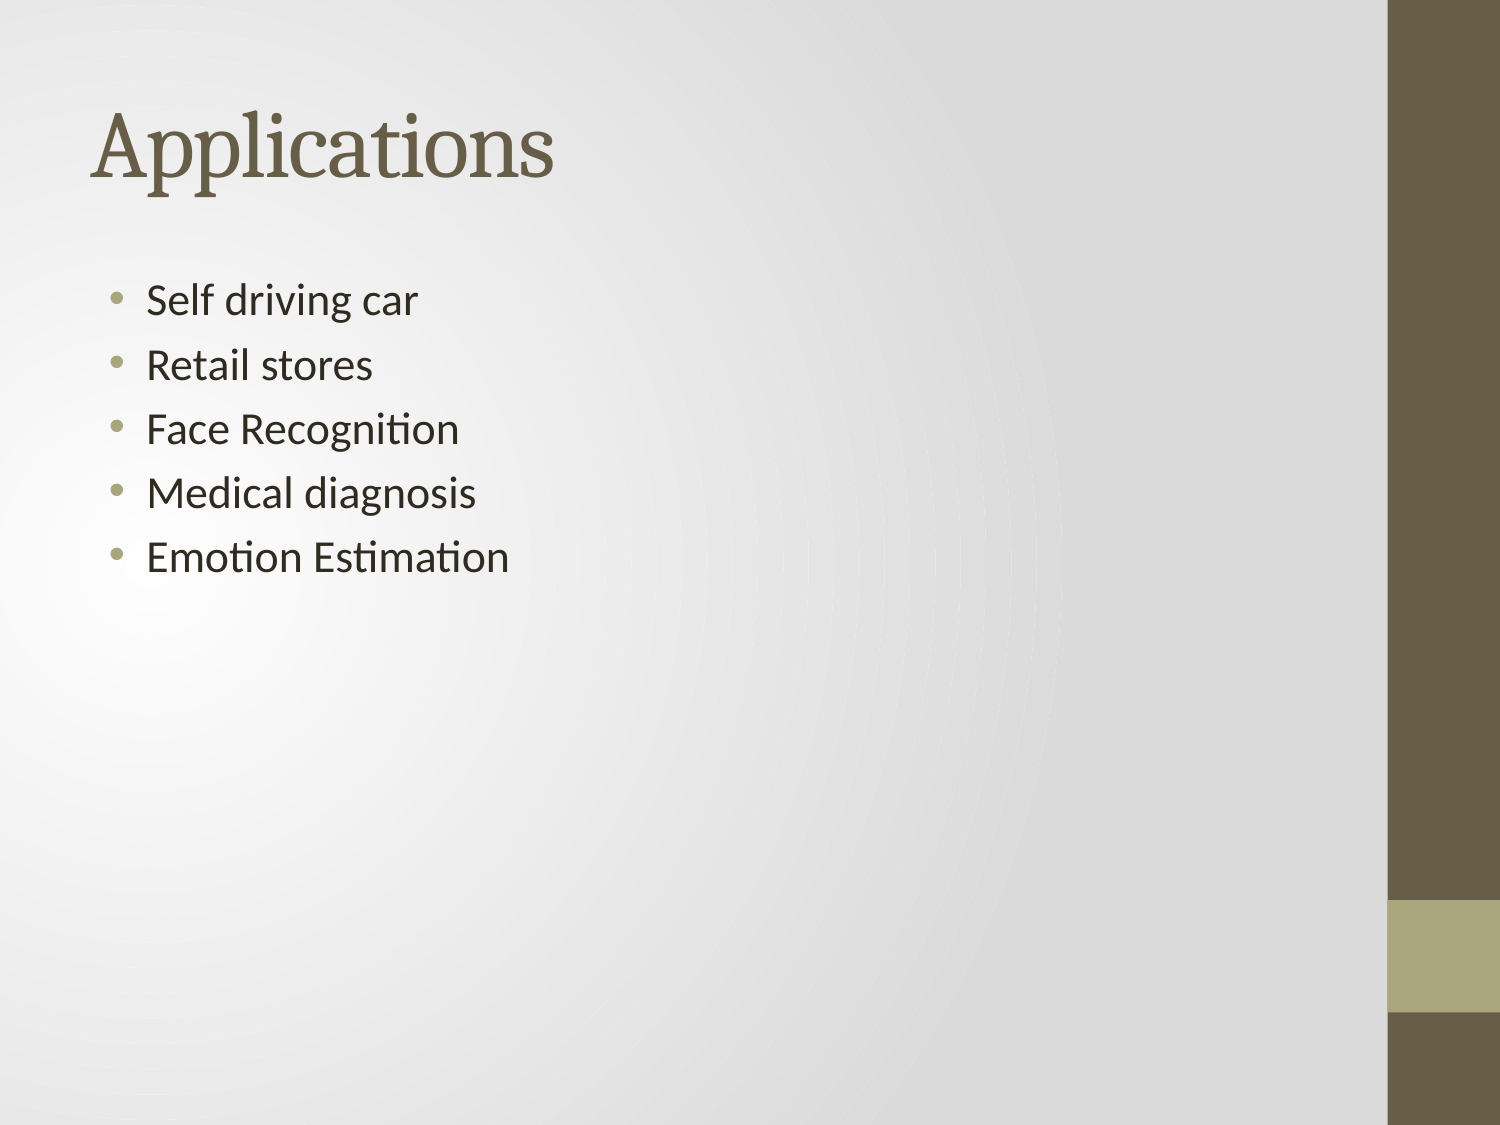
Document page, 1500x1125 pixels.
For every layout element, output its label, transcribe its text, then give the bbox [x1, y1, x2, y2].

list Self driving car Retail stores Face Recognition Medical diagnosis Emotion Estimation [75, 262, 1325, 1050]
title Applications [75, 45, 1325, 233]
